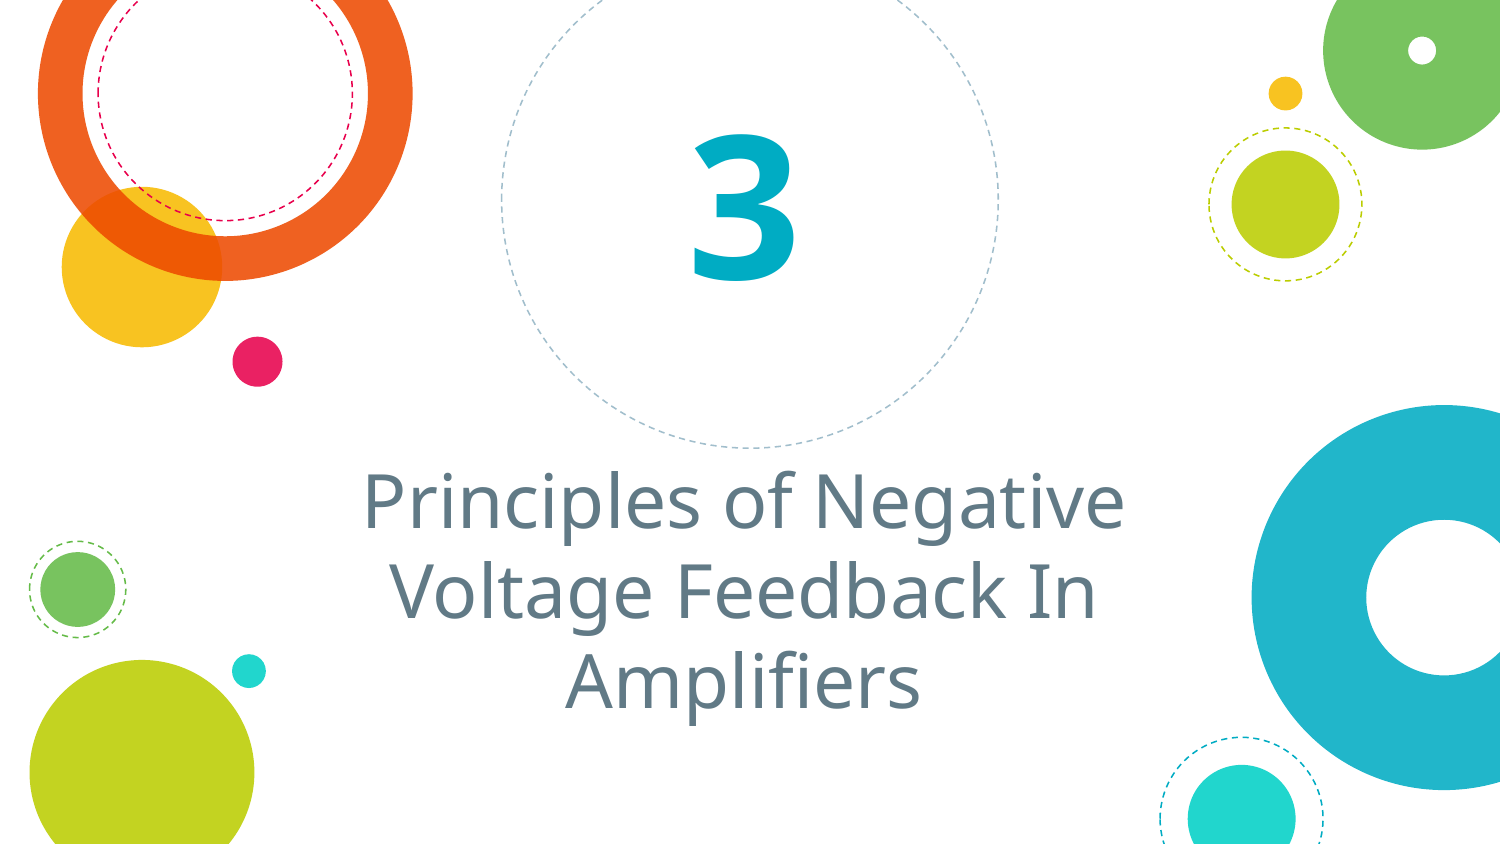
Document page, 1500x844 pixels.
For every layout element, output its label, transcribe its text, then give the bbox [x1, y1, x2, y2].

text_box 3 [500, 7, 989, 335]
title Principles of Negative Voltage Feedback In Amplifiers [285, 461, 1204, 739]
